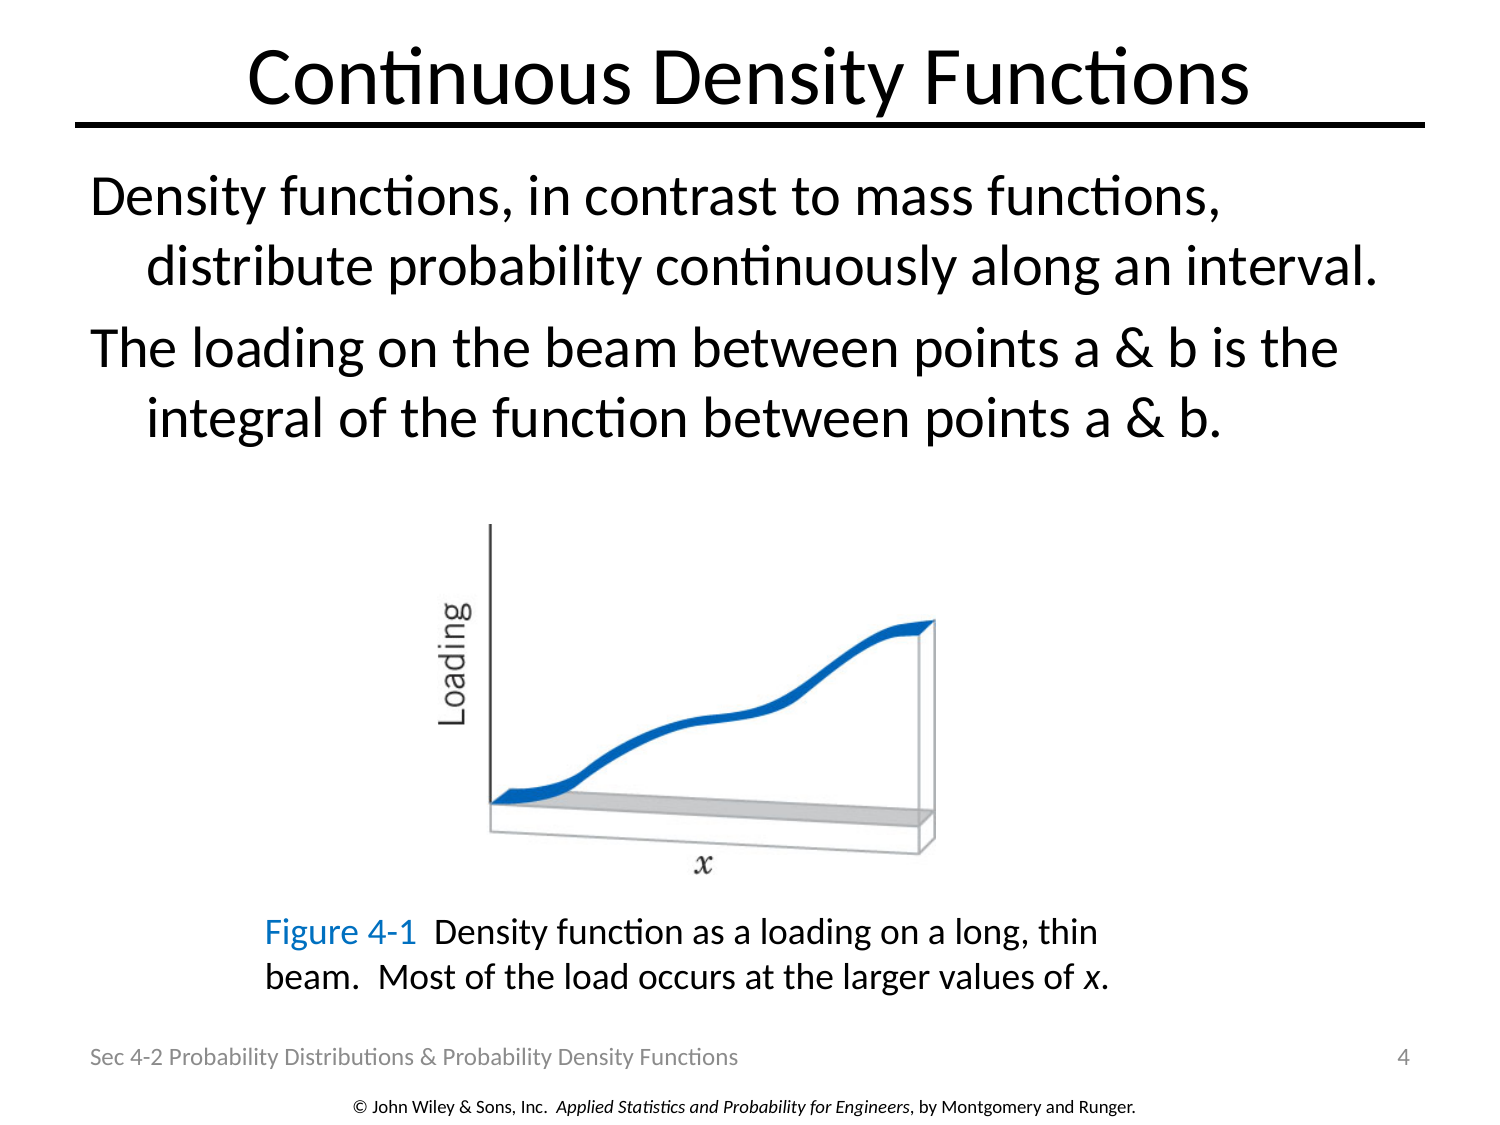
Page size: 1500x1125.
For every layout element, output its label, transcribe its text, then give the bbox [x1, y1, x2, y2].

picture [437, 524, 936, 876]
footer Sec 4-2 Probability Distributions & Probability Density Functions [75, 1025, 888, 1085]
text_box Figure 4-1 Density function as a loading on a long, thin beam. Most of the load occurs at the larger values of x. [249, 899, 1200, 1005]
title Continuous Density Functions [75, 0, 1425, 143]
list Density functions, in contrast to mass functions, distribute probability continuously along an interval. The loading on the beam between points a & b is the integral of the function between points a & b. [75, 149, 1425, 475]
slide_number 4 [1250, 1025, 1425, 1085]
